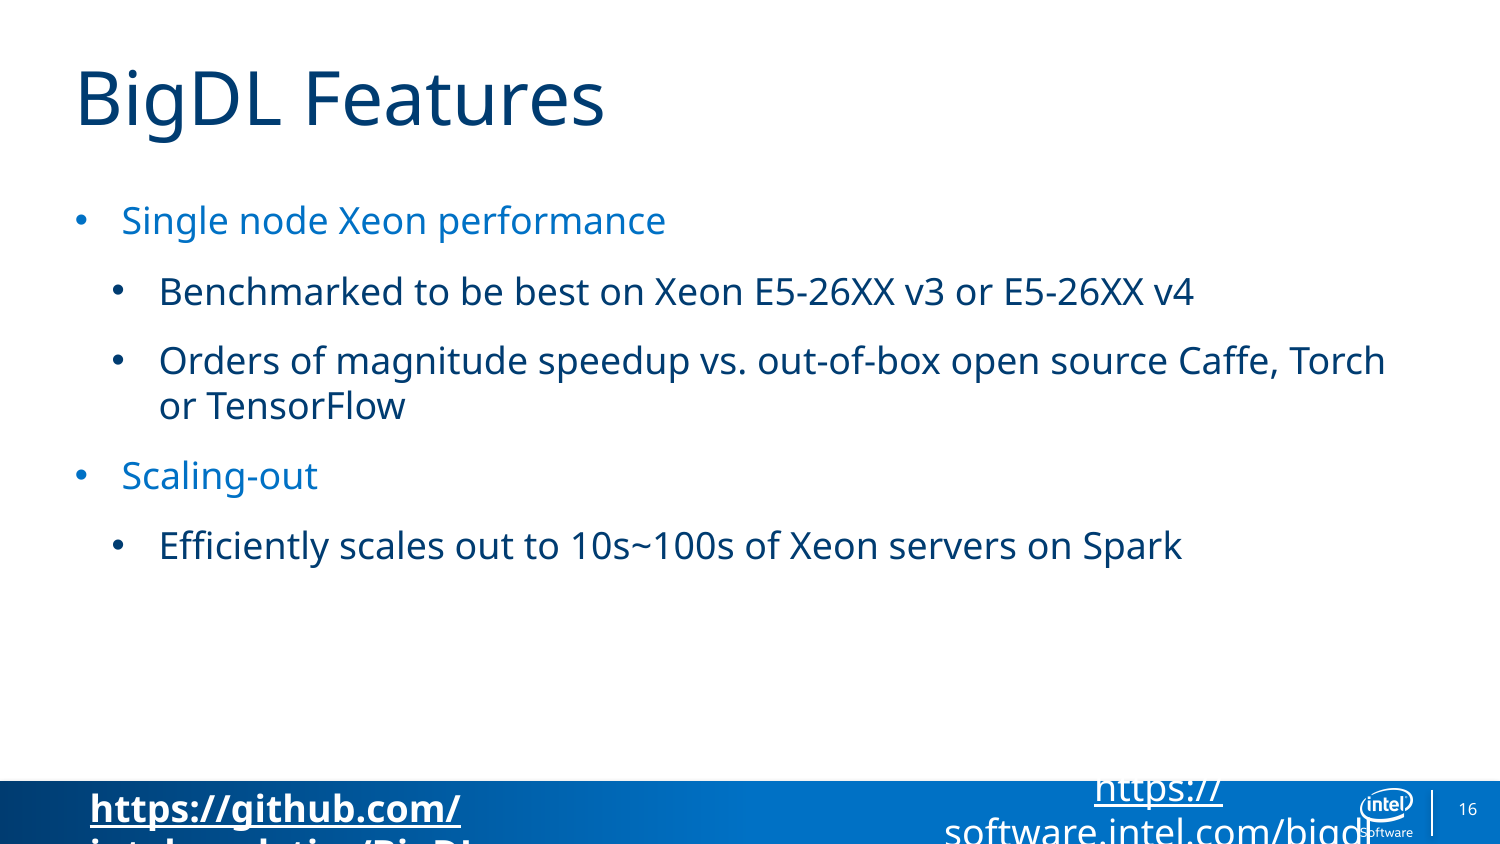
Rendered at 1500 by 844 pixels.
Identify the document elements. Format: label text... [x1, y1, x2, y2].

list Single node Xeon performance Benchmarked to be best on Xeon E5-26XX v3 or E5-26XX v4 Orders of magnitude speedup vs. out-of-box open source Caffe, Torch or TensorFlow Scaling-out Efficiently scales out to 10s~100s of Xeon servers on Spark [74, 197, 1425, 760]
picture [1360, 788, 1413, 837]
footer https://software.intel.com/bigdl [921, 788, 1397, 830]
slide_number 16 [1434, 789, 1478, 831]
title BigDL Features [74, 50, 1425, 194]
